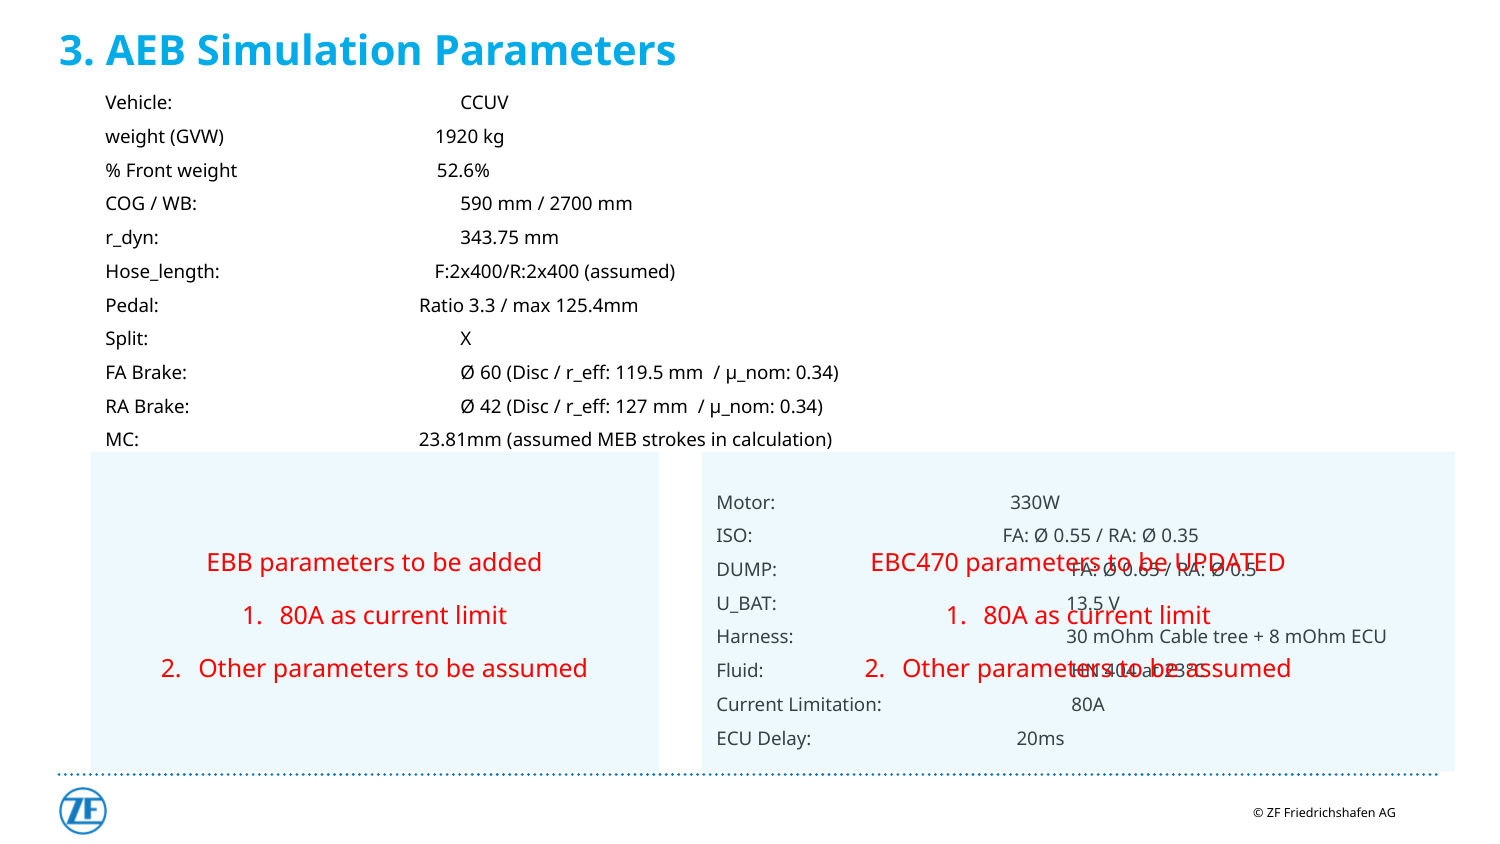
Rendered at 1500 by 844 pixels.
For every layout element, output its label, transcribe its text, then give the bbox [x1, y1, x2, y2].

text_box EBB parameters to be added 80A as current limit Other parameters to be assumed [89, 450, 661, 773]
title 3. AEB Simulation Parameters [59, 23, 1441, 122]
text_box Vehicle: CCUV weight (GVW) 1920 kg % Front weight 52.6% COG / WB: 590 mm / 2700 mm r_dyn: 343.75 mm Hose_length: F:2x400/R:2x400 (assumed) Pedal: Ratio 3.3 / max 125.4mm Split: X FA Brake: Ø 60 (Disc / r_eff: 119.5 mm / µ_nom: 0.34) RA Brake: Ø 42 (Disc / r_eff: 127 mm / µ_nom: 0.34) MC: 23.81mm (assumed MEB strokes in calculation) [90, 72, 1277, 458]
picture [59, 787, 107, 835]
text_box EBC470 parameters to be UPDATED 80A as current limit Other parameters to be assumed [700, 450, 1457, 773]
